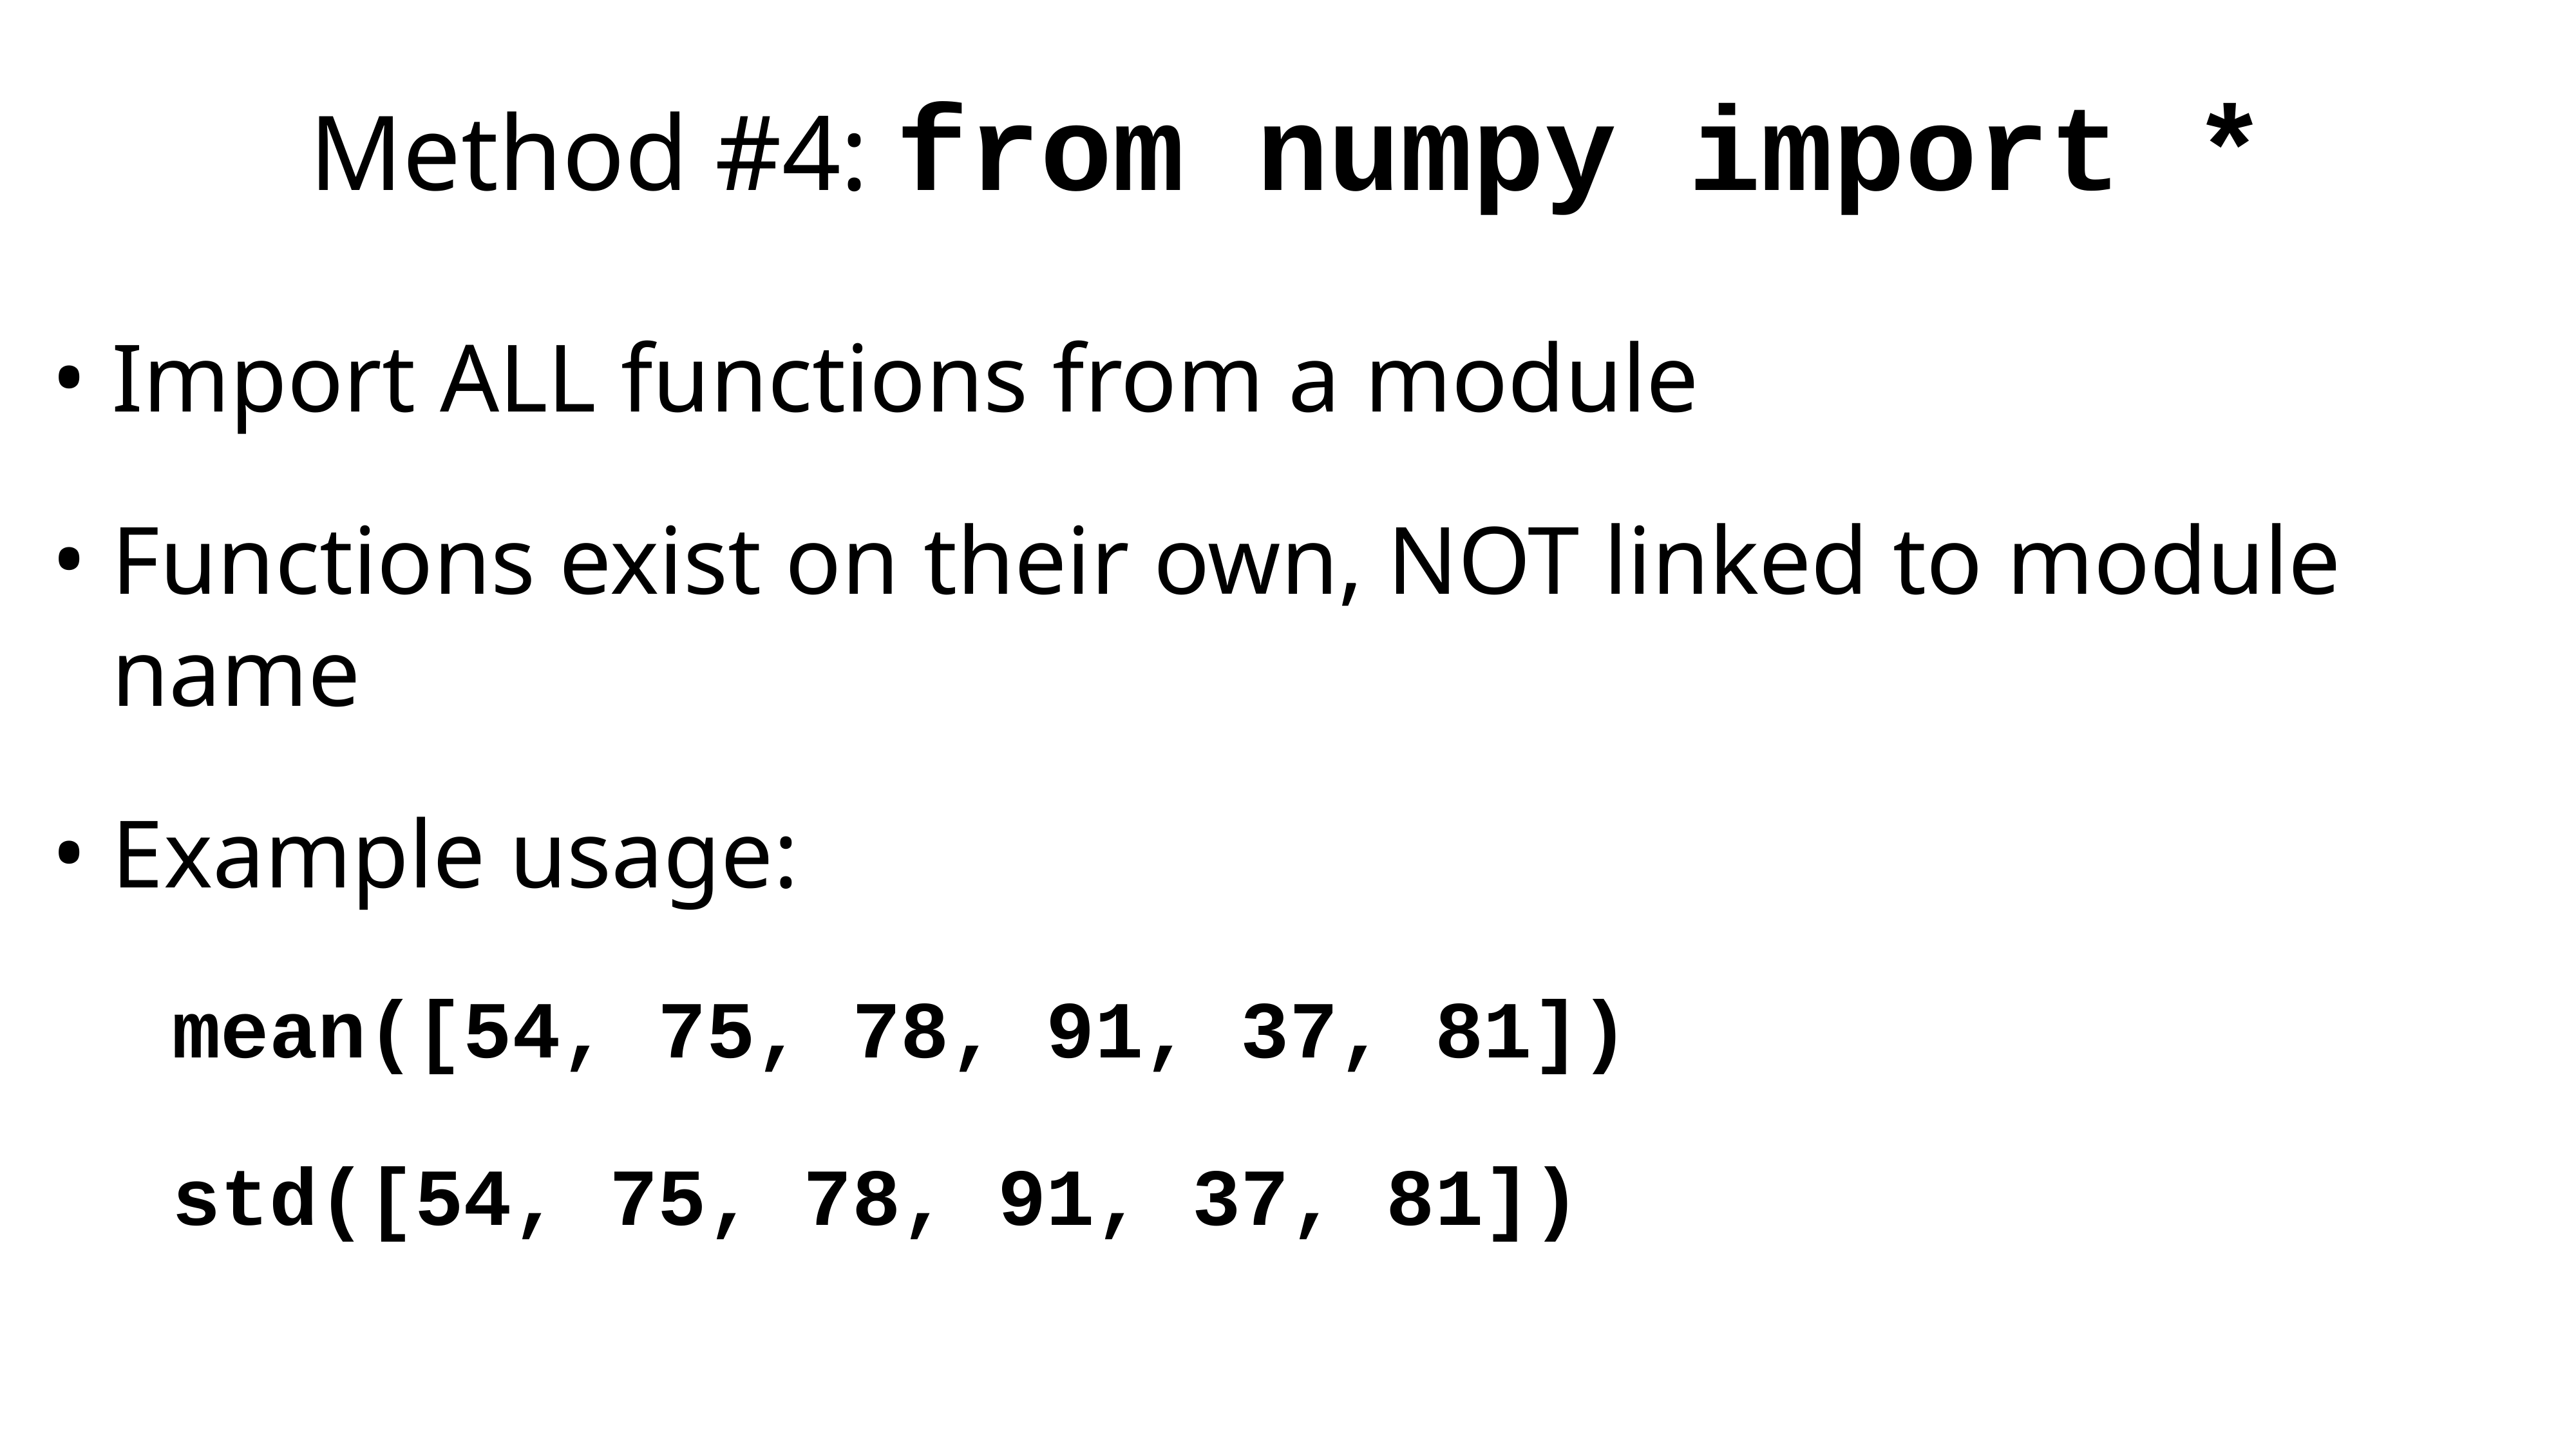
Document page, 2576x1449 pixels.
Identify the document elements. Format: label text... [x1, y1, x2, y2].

list Import ALL functions from a module Functions exist on their own, NOT linked to module name Example usage: mean([54, 75, 78, 91, 37, 81]) std([54, 75, 78, 91, 37, 81]) [46, 312, 2568, 1249]
title Method #4: from numpy import * [178, 21, 2398, 263]
